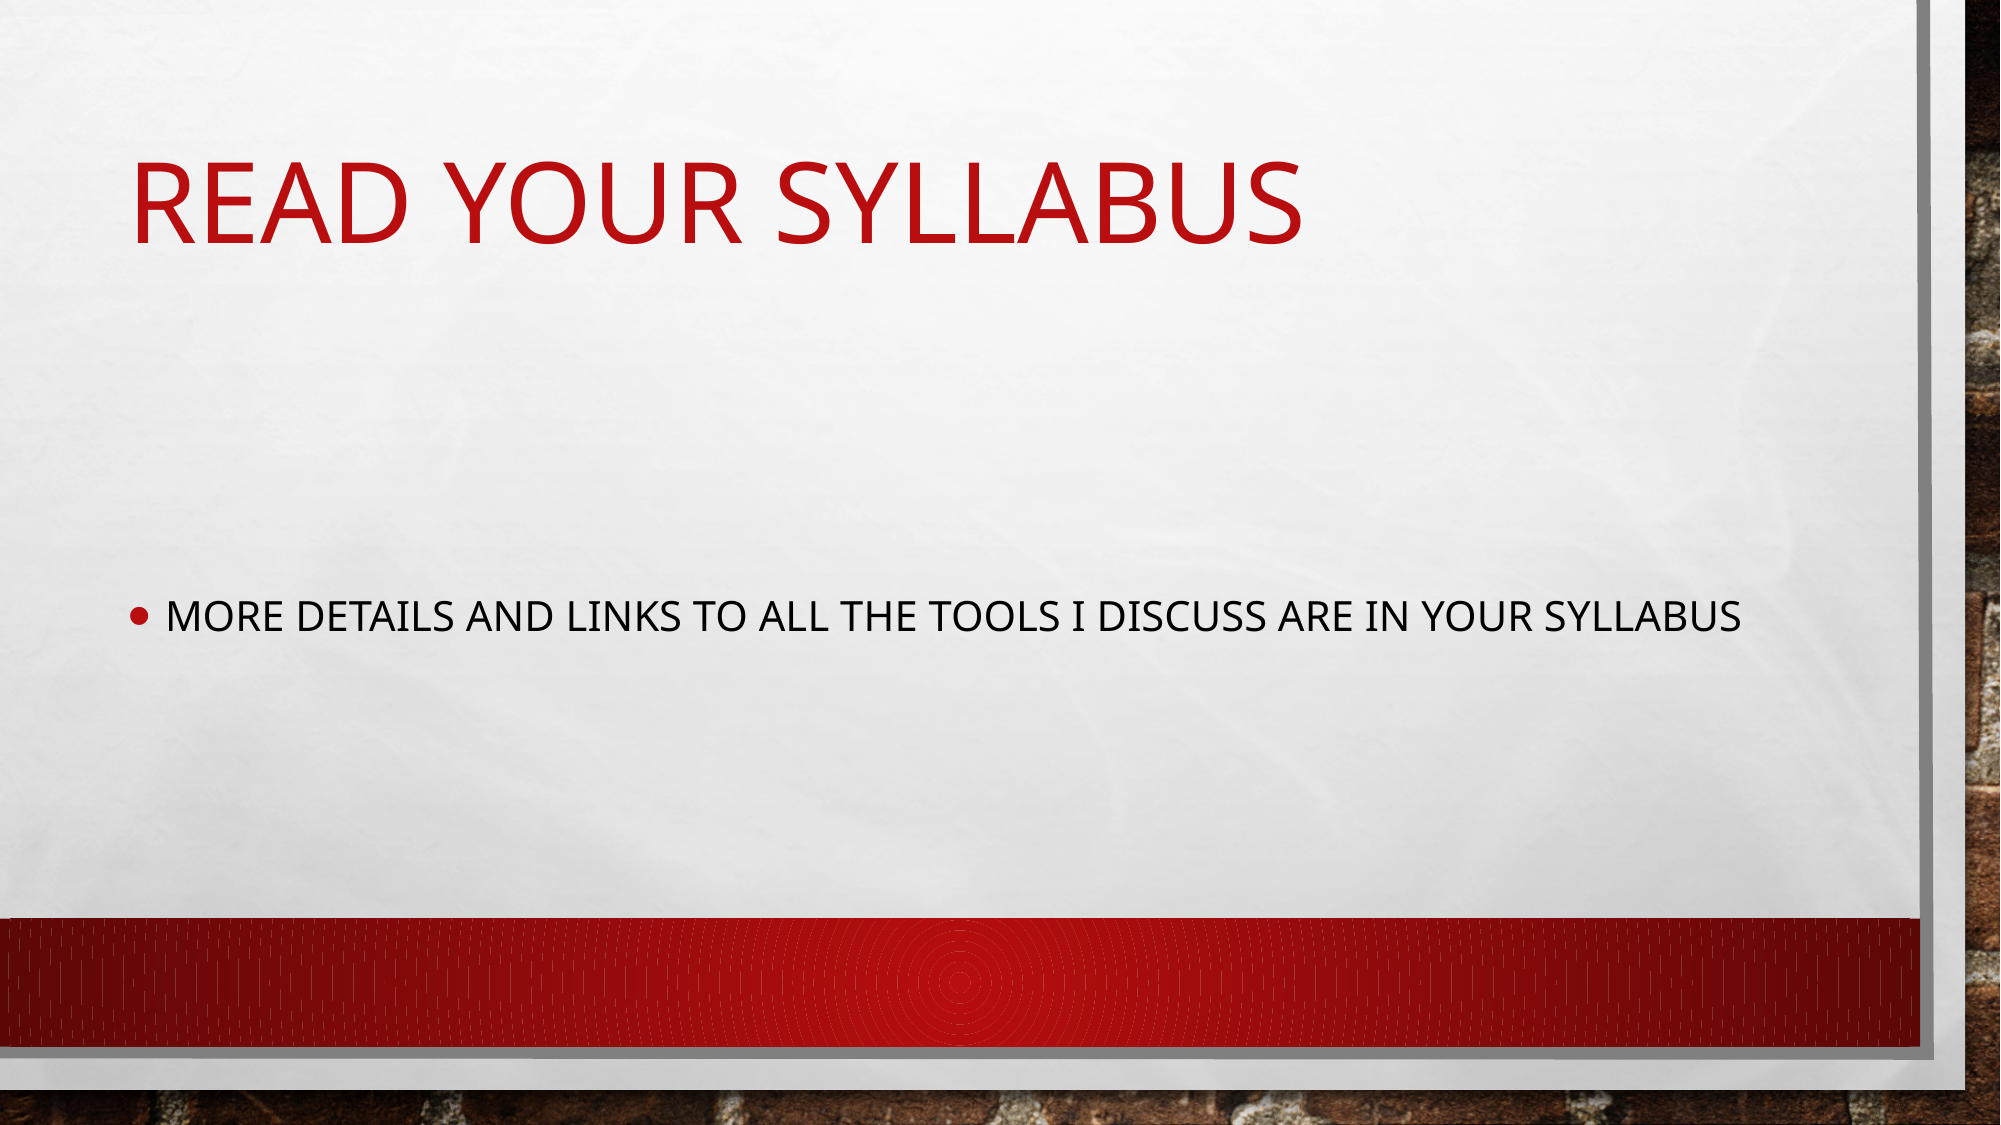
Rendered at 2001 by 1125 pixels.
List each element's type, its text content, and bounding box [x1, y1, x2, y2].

title Read your syllabus [112, 112, 1818, 302]
list More details and links to all the tools I discuss are in your syllabus [112, 338, 1818, 882]
picture [0, 0, 2000, 1125]
